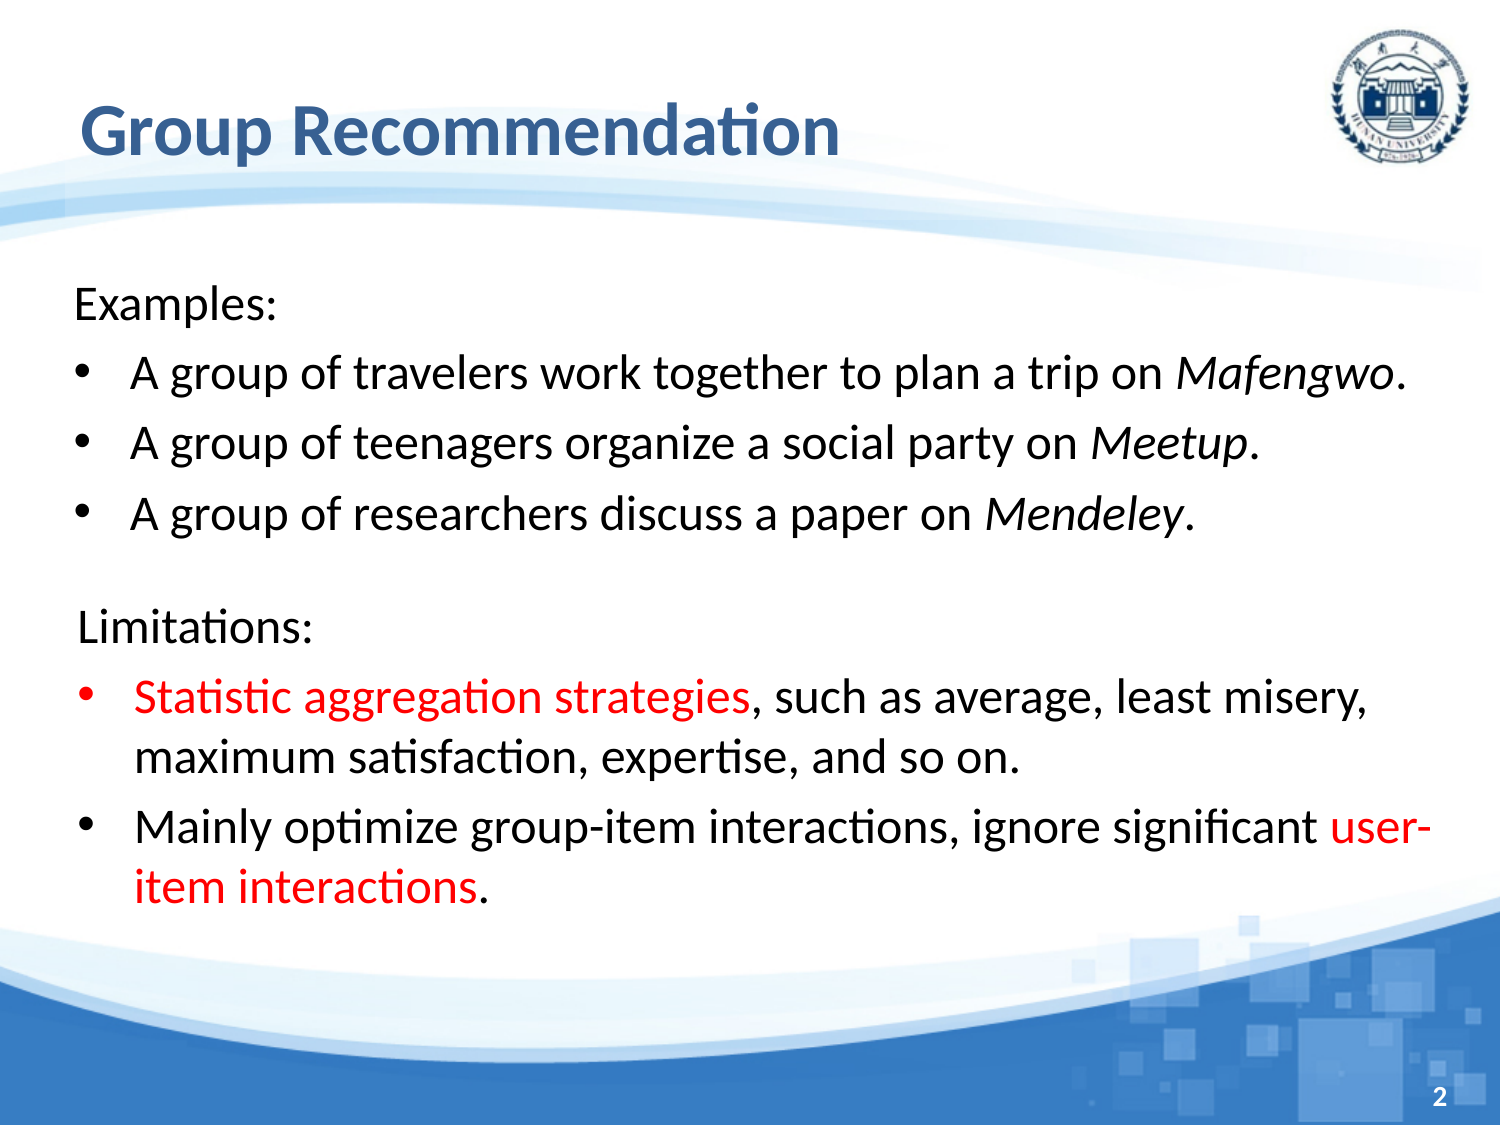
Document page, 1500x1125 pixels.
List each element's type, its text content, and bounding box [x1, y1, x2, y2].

list Examples: A group of travelers work together to plan a trip on Mafengwo. A group of teenagers organize a social party on Meetup. A group of researchers discuss a paper on Mendeley. [58, 262, 1450, 563]
title Group Recommendation [64, 30, 1134, 220]
picture [0, 0, 1500, 1125]
text_box Limitations: Statistic aggregation strategies, such as average, least misery, maximum satisfaction, expertise, and so on. Mainly optimize group-item interactions, ignore significant user-item interactions. [62, 585, 1453, 950]
slide_number 2 [1112, 1065, 1463, 1125]
